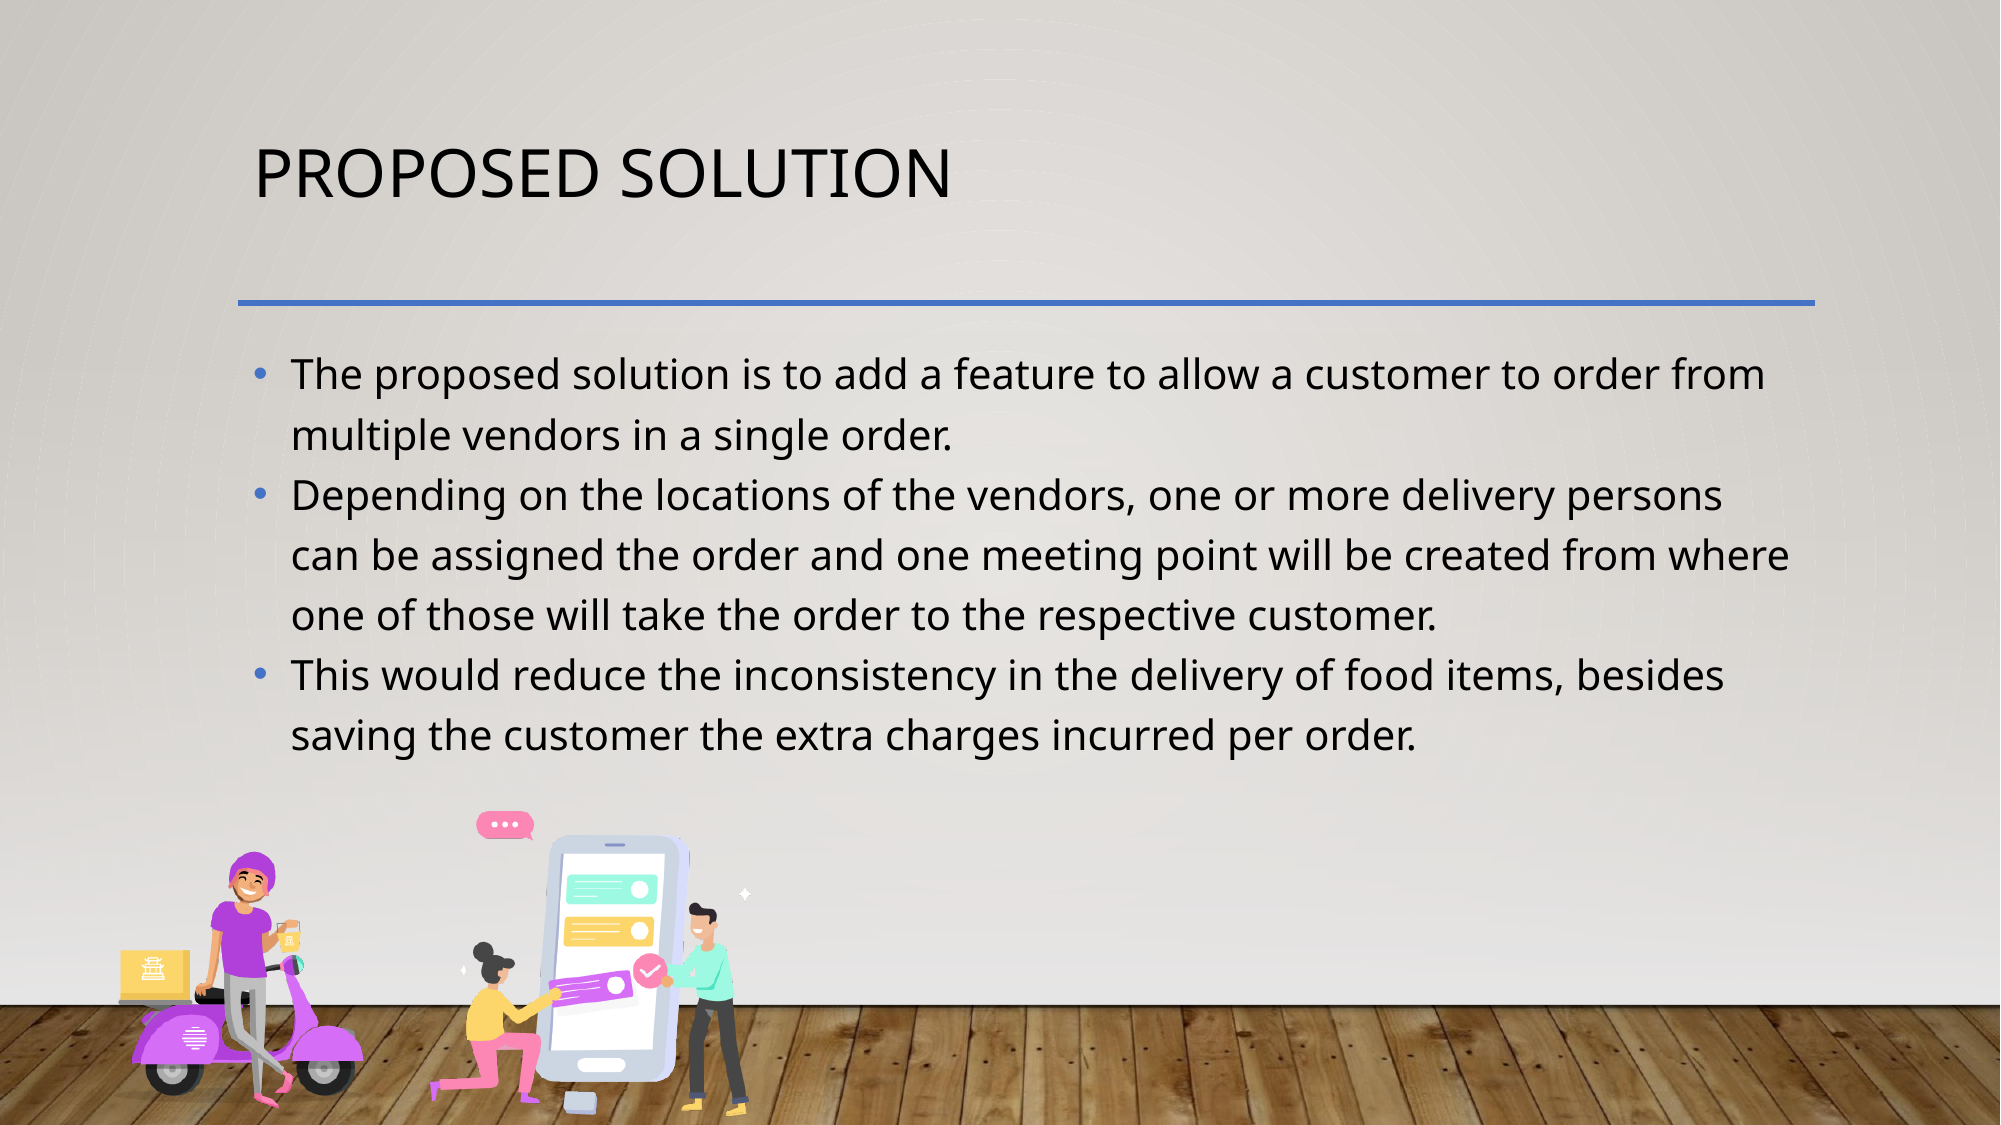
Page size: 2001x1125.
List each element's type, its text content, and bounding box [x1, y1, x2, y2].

picture [0, 775, 2000, 1125]
title PROPOSED SOLUTION [238, 131, 1814, 305]
list The proposed solution is to add a feature to allow a customer to order from multiple vendors in a single order. Depending on the locations of the vendors, one or more delivery persons can be assigned the order and one meeting point will be created from where one of those will take the order to the respective customer. This would reduce the inconsistency in the delivery of food items, besides saving the customer the extra charges incurred per order. [238, 330, 1814, 897]
